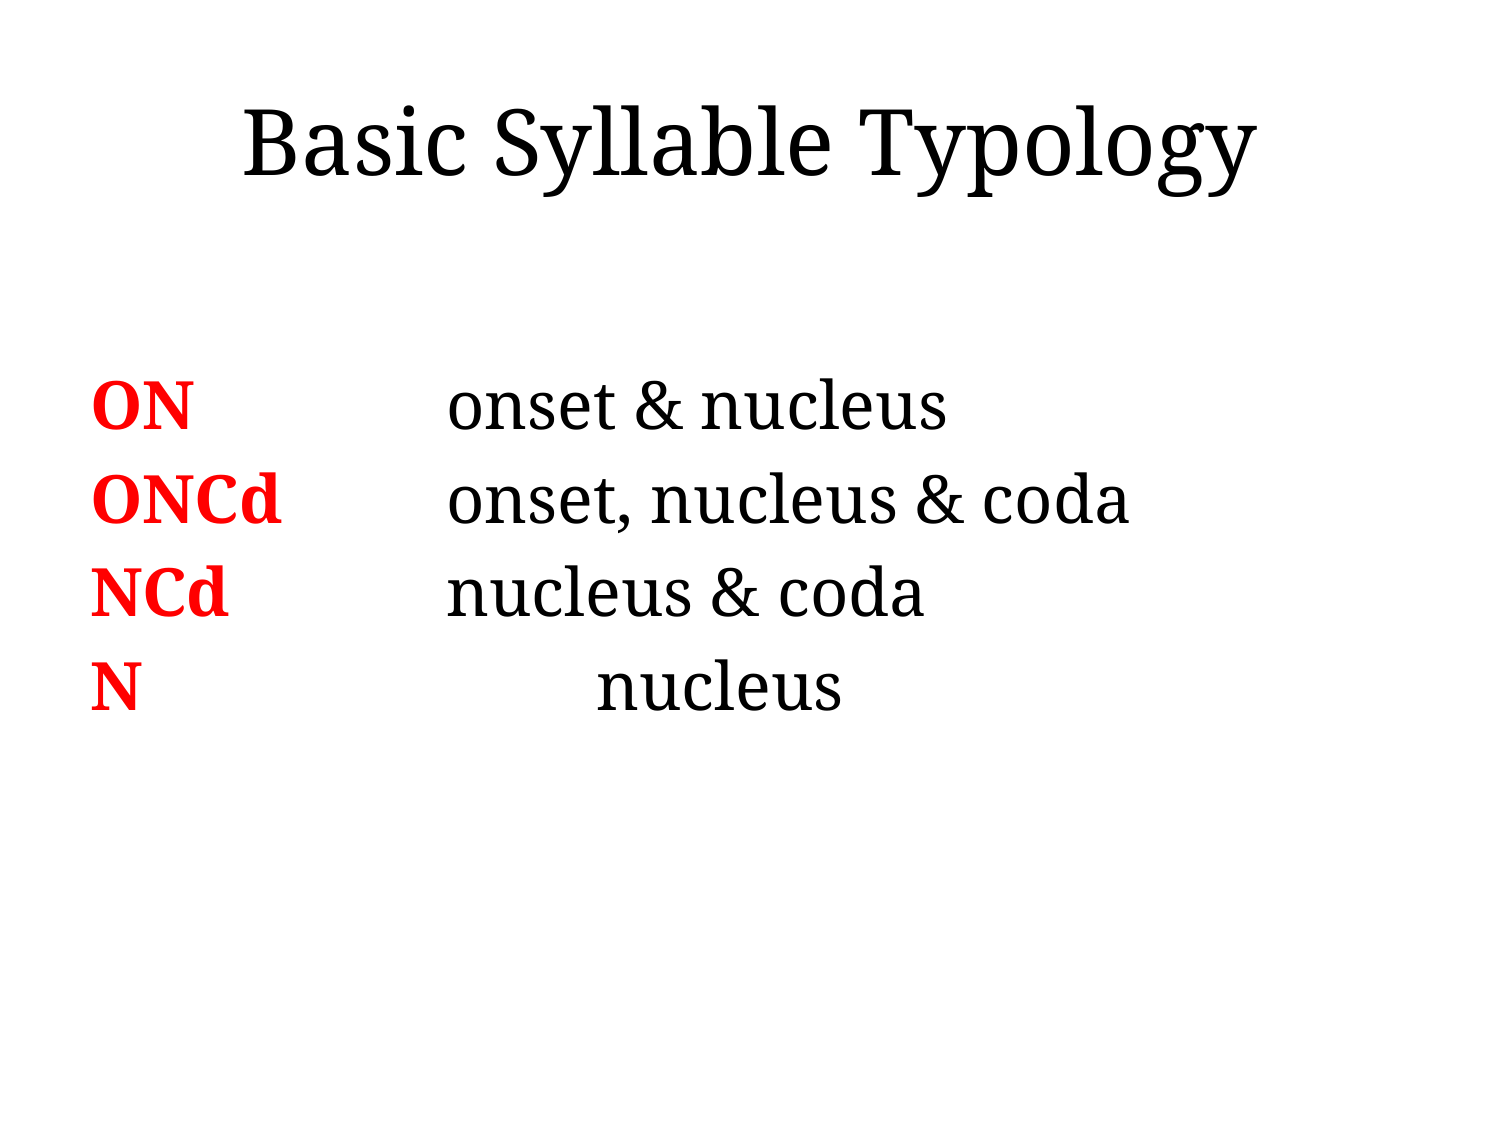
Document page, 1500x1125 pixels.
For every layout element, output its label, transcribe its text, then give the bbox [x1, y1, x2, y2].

list ON onset & nucleus ONCd onset, nucleus & coda NCd nucleus & coda N nucleus [75, 262, 1425, 1005]
title Basic Syllable Typology [75, 45, 1425, 233]
